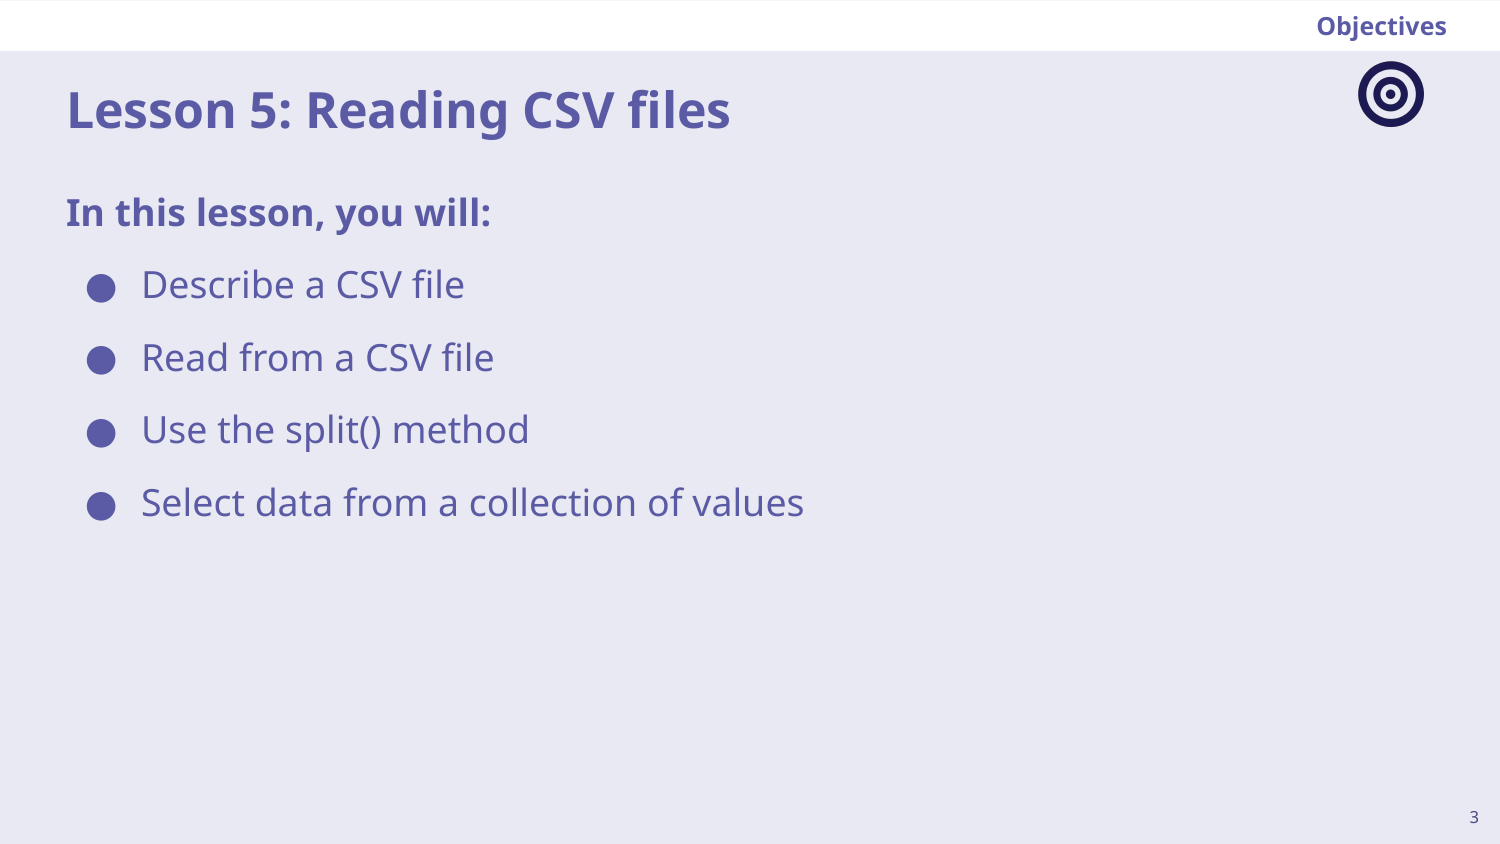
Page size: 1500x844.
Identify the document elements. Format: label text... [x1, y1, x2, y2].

list In this lesson, you will: Describe a CSV file Read from a CSV file Use the split() method Select data from a collection of values [51, 167, 1449, 793]
title Lesson 5: Reading CSV files [51, 51, 1449, 167]
picture [1356, 59, 1426, 129]
slide_number ‹#› [1448, 792, 1500, 844]
subtitle Objectives [862, 0, 1448, 52]
